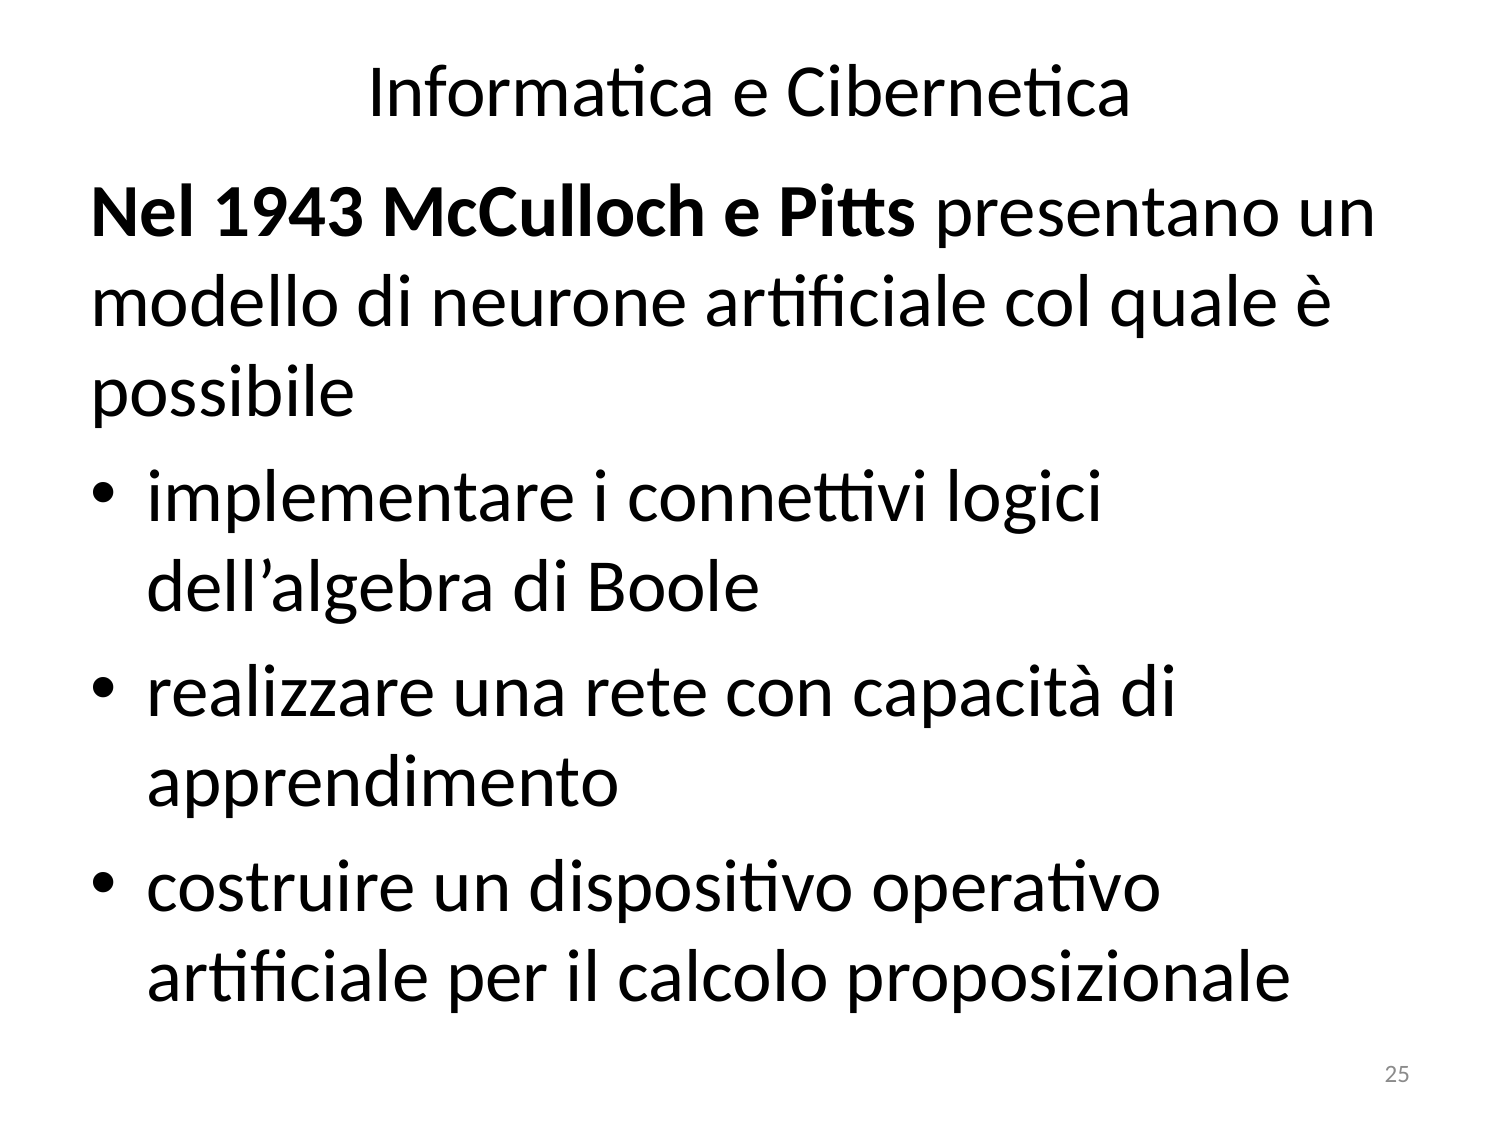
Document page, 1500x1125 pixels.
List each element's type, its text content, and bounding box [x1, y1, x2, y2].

title Informatica e Cibernetica [75, 0, 1425, 113]
slide_number 25 [1074, 1042, 1425, 1103]
list Nel 1943 McCulloch e Pitts presentano un modello di neurone artificiale col quale è possibile implementare i connettivi logici dell’algebra di Boole realizzare una rete con capacità di apprendimento costruire un dispositivo operativo artificiale per il calcolo proposizionale [75, 113, 1425, 1125]
